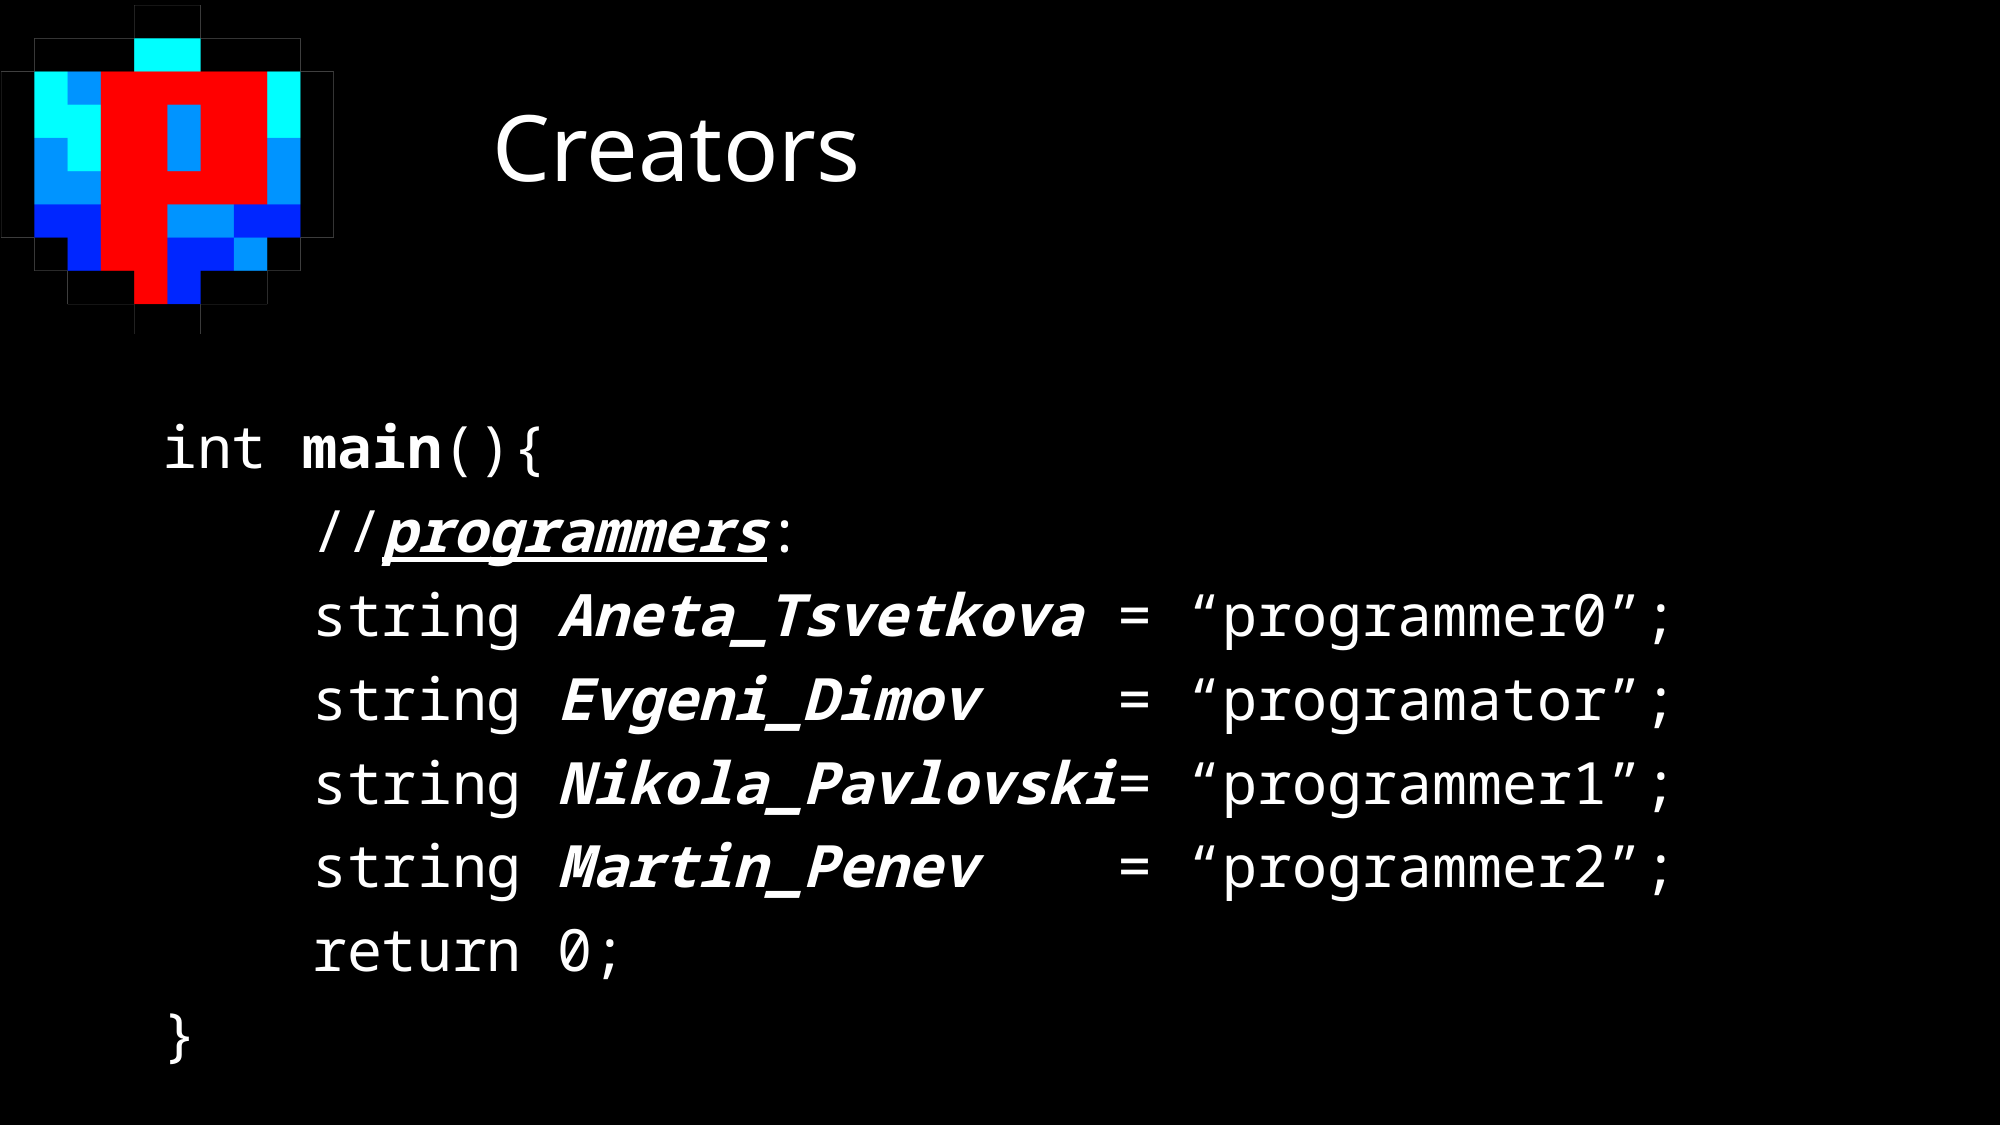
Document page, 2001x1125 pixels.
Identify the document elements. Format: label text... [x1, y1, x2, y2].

picture [0, 3, 336, 334]
list int main(){ //programmers: string Aneta_Tsvetkova = “programmer0”; string Evgeni_Dimov = “programator”; string Nikola_Pavlovski= “programmer1”; string Martin_Penev = “programmer2”; return 0; } [147, 411, 1872, 1125]
title Creators [477, 43, 1429, 261]
